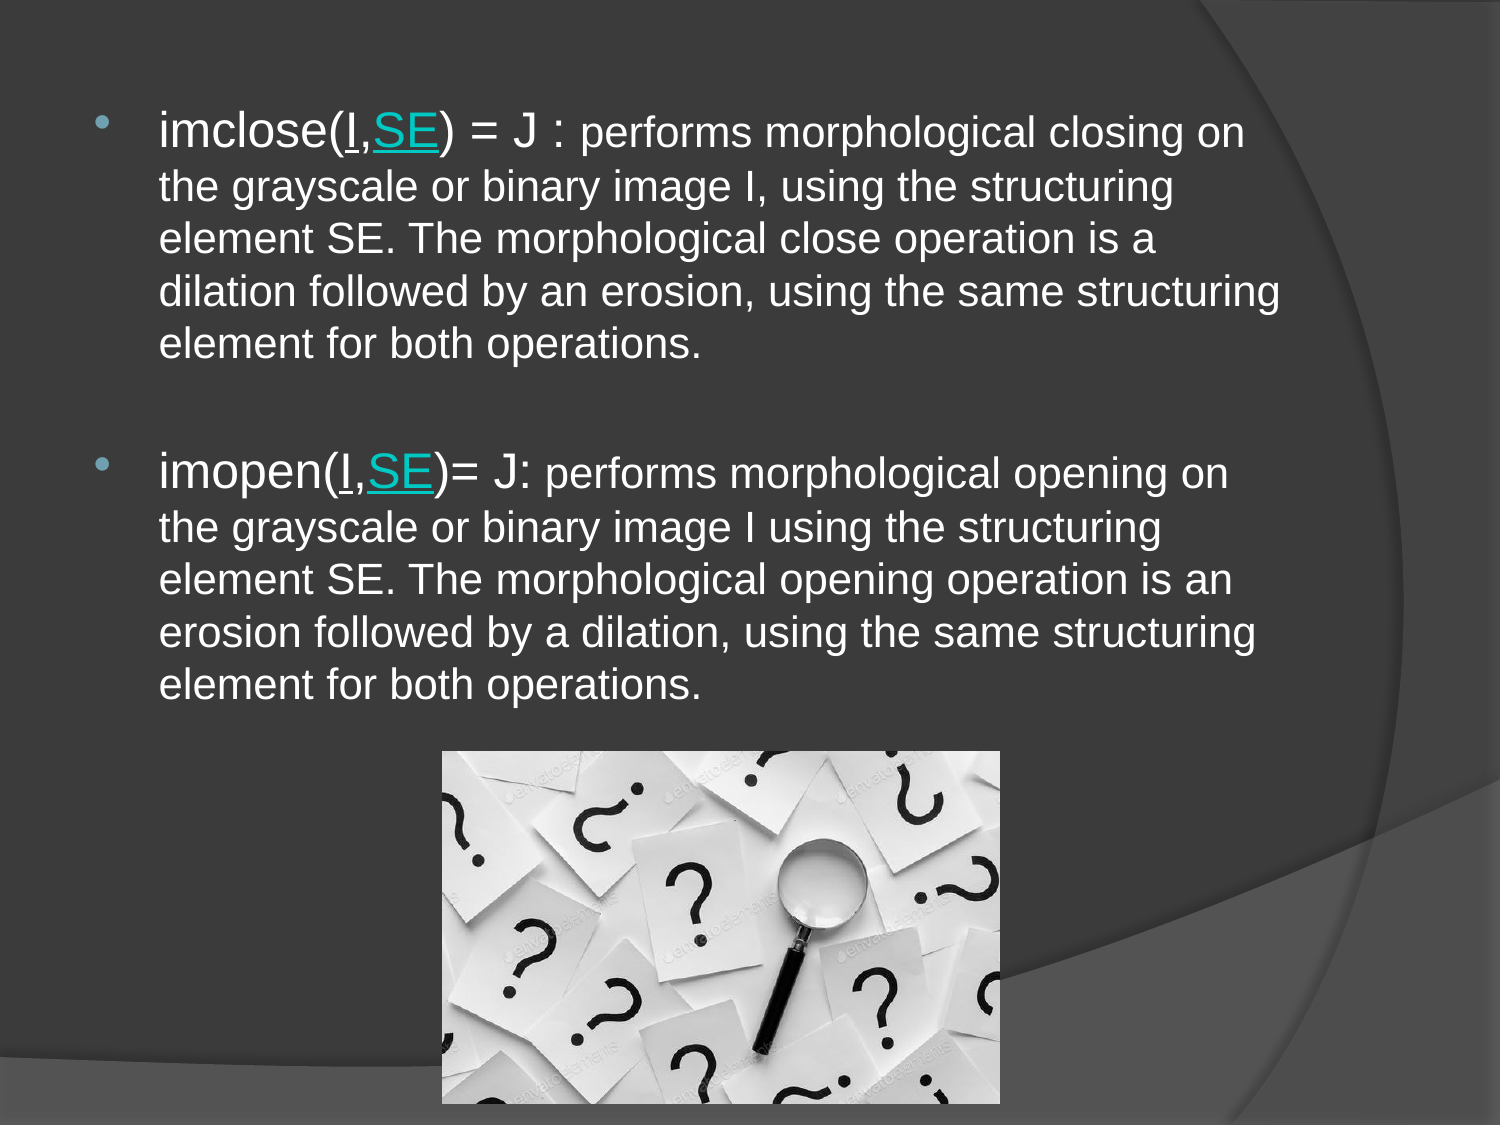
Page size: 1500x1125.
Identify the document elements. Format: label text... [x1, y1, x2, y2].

picture [442, 751, 1001, 1105]
list imclose(I,SE) = J : performs morphological closing on the grayscale or binary image I, using the structuring element SE. The morphological close operation is a dilation followed by an erosion, using the same structuring element for both operations. imopen(I,SE)= J: performs morphological opening on the grayscale or binary image I using the structuring element SE. The morphological opening operation is an erosion followed by a dilation, using the same structuring element for both operations. [75, 90, 1300, 1005]
